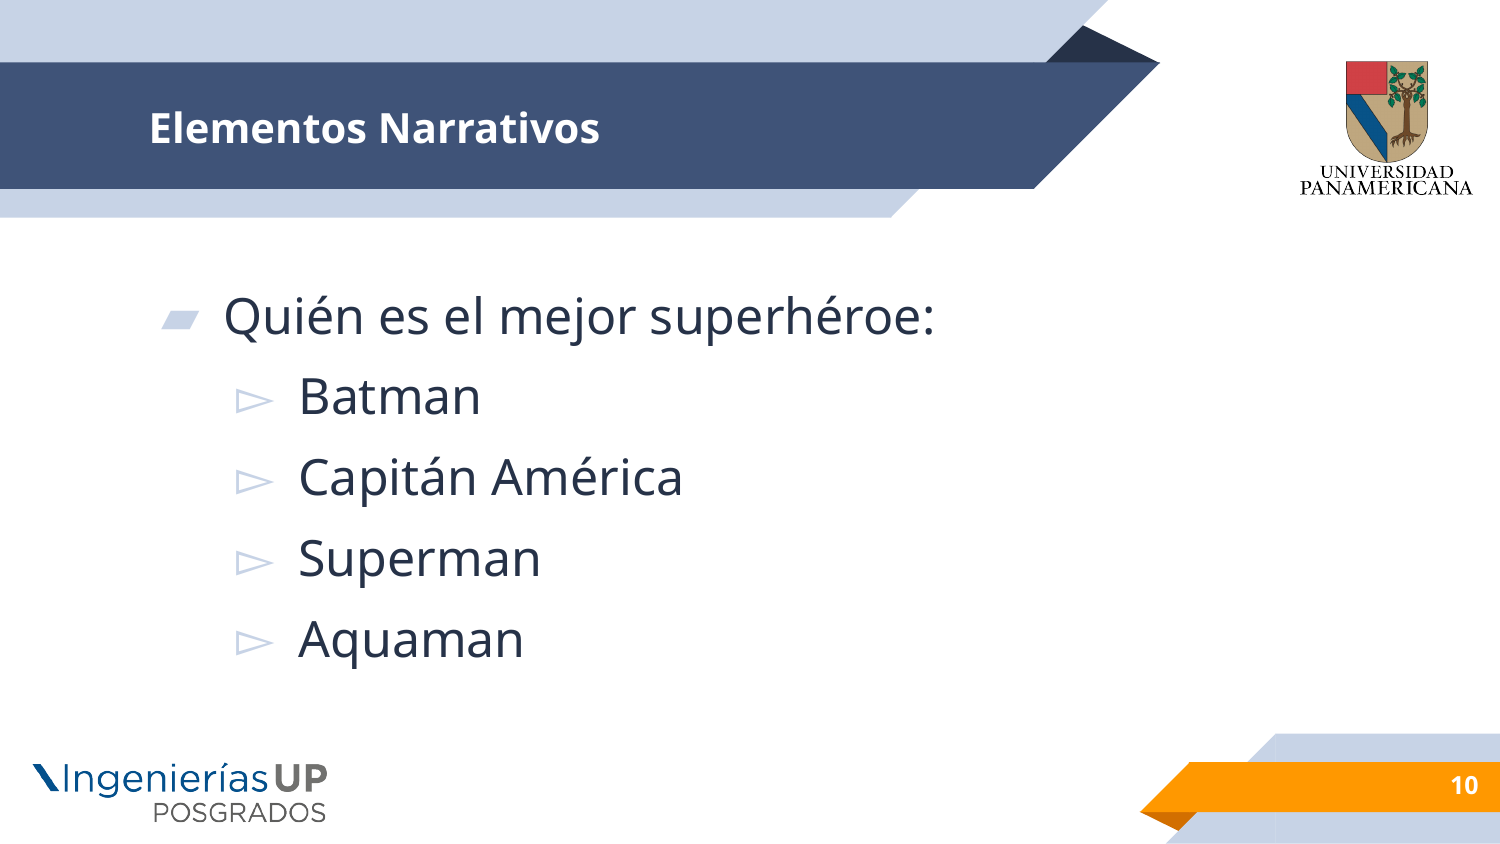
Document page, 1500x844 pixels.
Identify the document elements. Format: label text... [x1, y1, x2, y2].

picture [1286, 44, 1490, 210]
list Quién es el mejor superhéroe: Batman Capitán América Superman Aquaman [133, 217, 1140, 734]
slide_number 10 [1249, 760, 1494, 813]
picture [15, 737, 344, 844]
title Elementos Narrativos [133, 64, 1035, 190]
